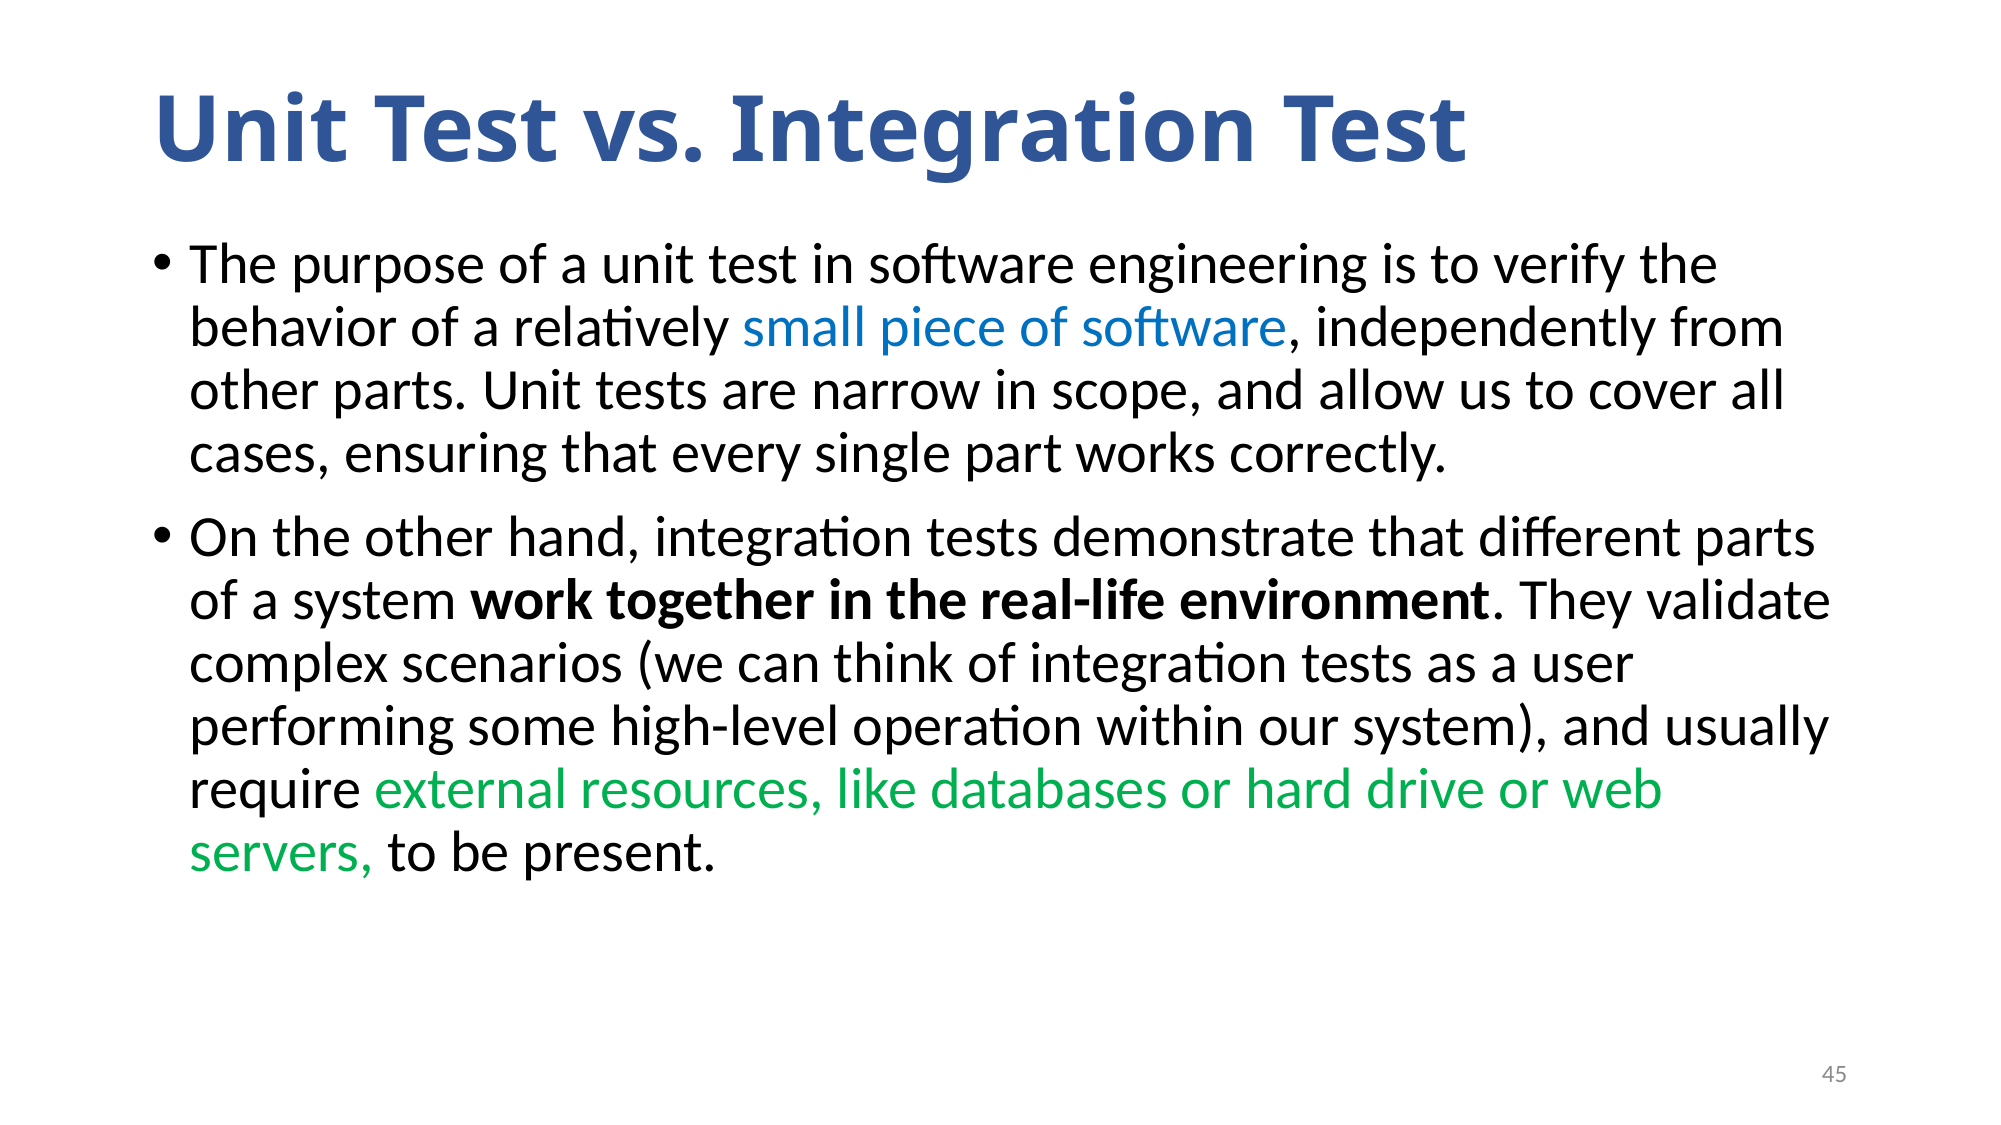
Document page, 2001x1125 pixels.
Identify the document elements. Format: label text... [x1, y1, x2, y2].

slide_number 45 [1412, 1042, 1863, 1103]
list The purpose of a unit test in software engineering is to verify the behavior of a relatively small piece of software, independently from other parts. Unit tests are narrow in scope, and allow us to cover all cases, ensuring that every single part works correctly. On the other hand, integration tests demonstrate that different parts of a system work together in the real-life environment. They validate complex scenarios (we can think of integration tests as a user performing some high-level operation within our system), and usually require external resources, like databases or hard drive or web servers, to be present. [137, 225, 1863, 1014]
title Unit Test vs. Integration Test [137, 23, 1863, 225]
